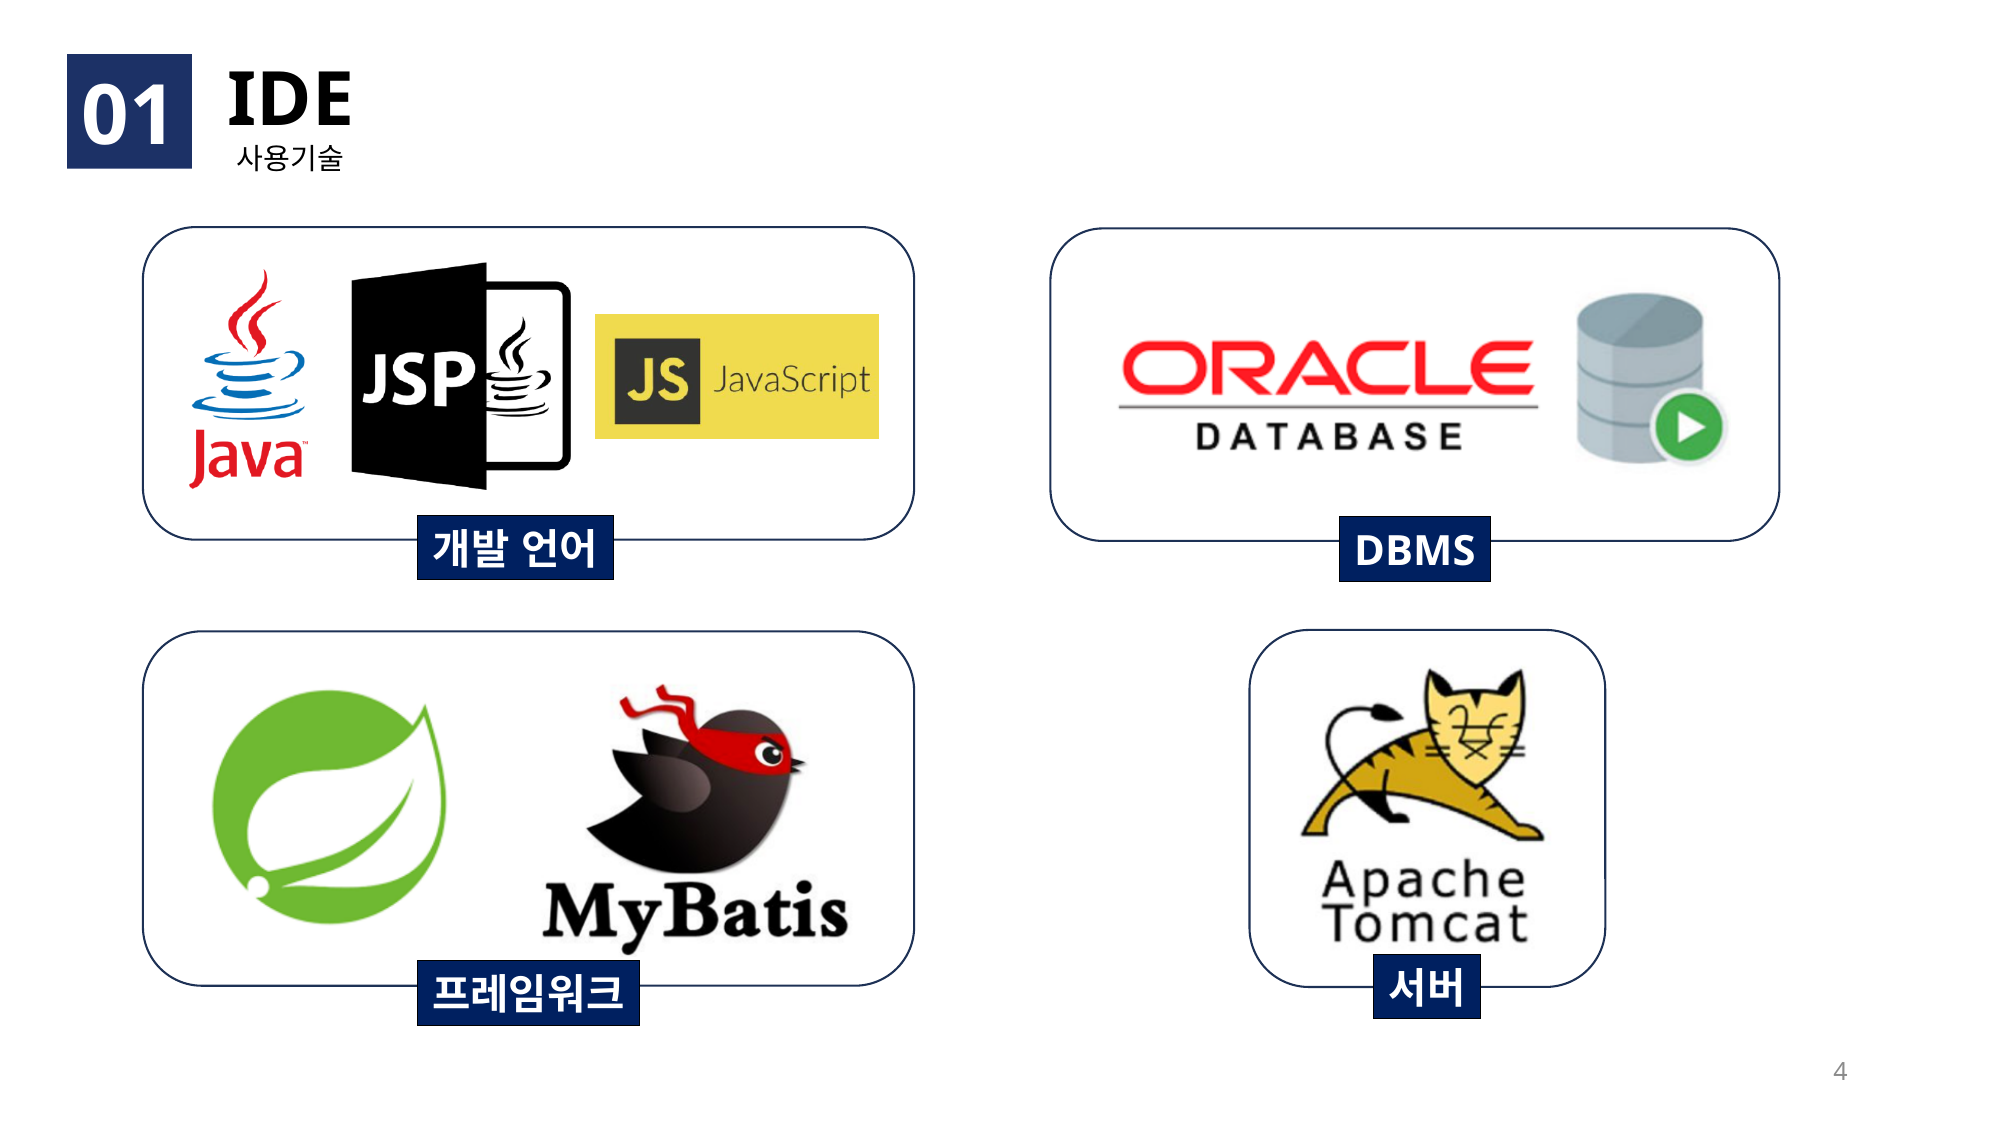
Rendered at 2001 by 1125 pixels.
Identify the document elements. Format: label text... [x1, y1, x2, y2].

slide_number 4 [1412, 1042, 1863, 1103]
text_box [1249, 629, 1606, 1020]
text_box IDE 사용기술 [212, 42, 369, 183]
text_box 01 [67, 54, 192, 169]
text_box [142, 227, 915, 581]
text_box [1050, 228, 1780, 583]
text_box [142, 631, 915, 1026]
